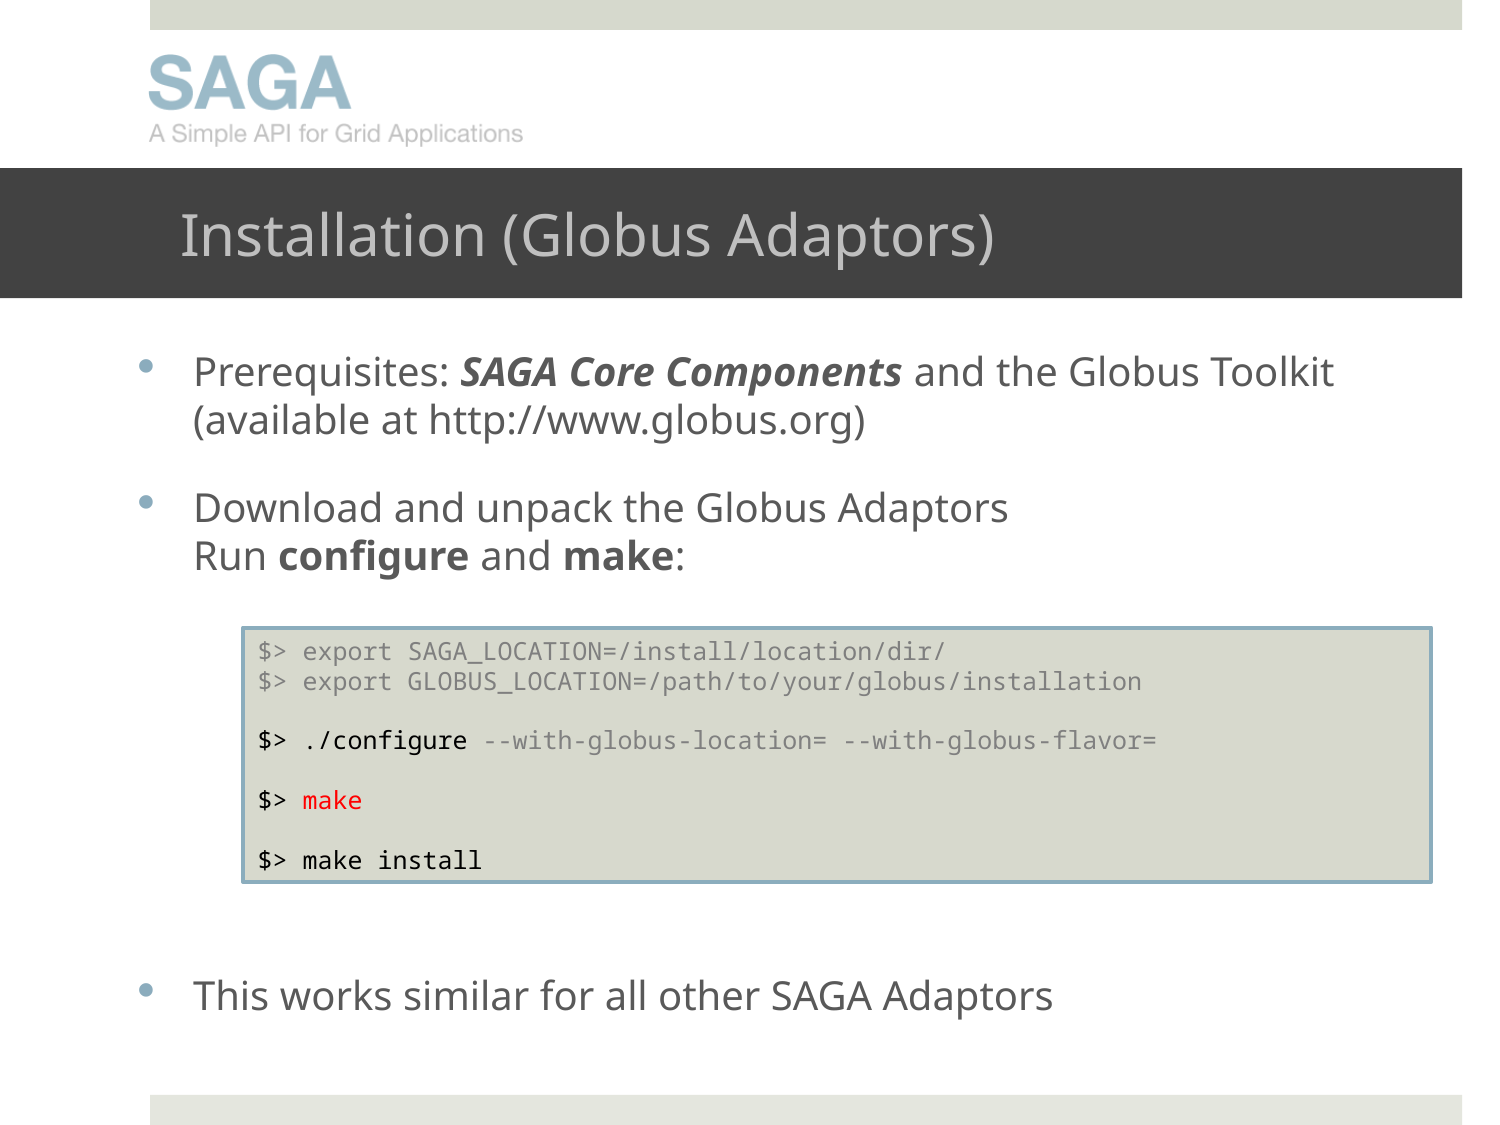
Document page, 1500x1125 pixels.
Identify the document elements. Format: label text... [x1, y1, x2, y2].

picture [148, 54, 523, 147]
list Prerequisites: SAGA Core Components and the Globus Toolkit (available at http://www.globus.org) Download and unpack the Globus Adaptors Run configure and make: This works similar for all other SAGA Adaptors [124, 339, 1432, 1028]
title Installation (Globus Adaptors) [0, 168, 1463, 299]
text_box $> export SAGA_LOCATION=/install/location/dir/ $> export GLOBUS_LOCATION=/path/to/your/globus/installation $> ./configure --with-globus-location= --with-globus-flavor= $> make $> make install [241, 626, 1433, 884]
